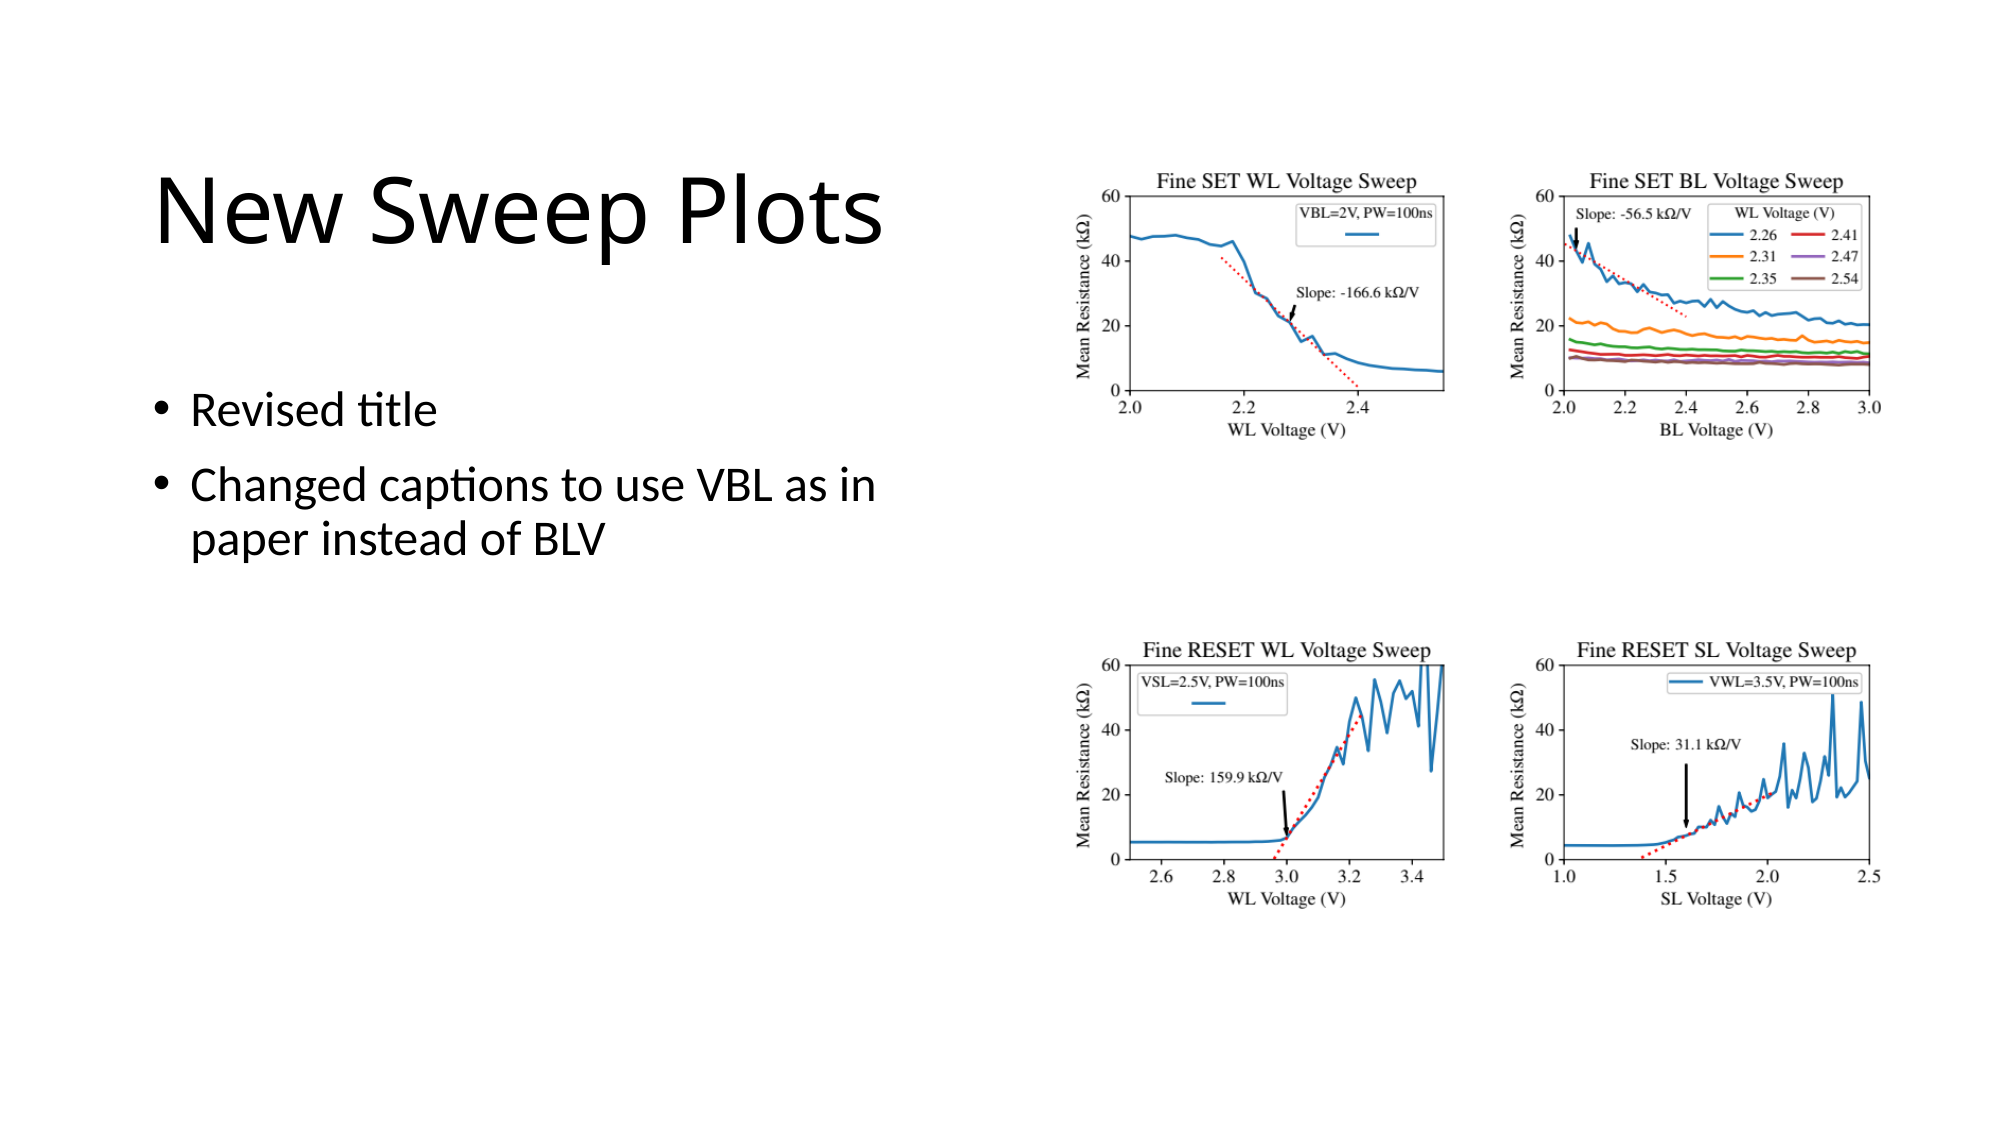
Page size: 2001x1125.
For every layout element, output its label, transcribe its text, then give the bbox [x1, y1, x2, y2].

list Revised title Changed captions to use VBL as in paper instead of BLV [138, 375, 978, 994]
picture [1060, 153, 1465, 457]
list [1494, 622, 1899, 926]
title New Sweep Plots [138, 85, 978, 344]
picture [1494, 153, 1899, 457]
picture [1060, 622, 1465, 926]
